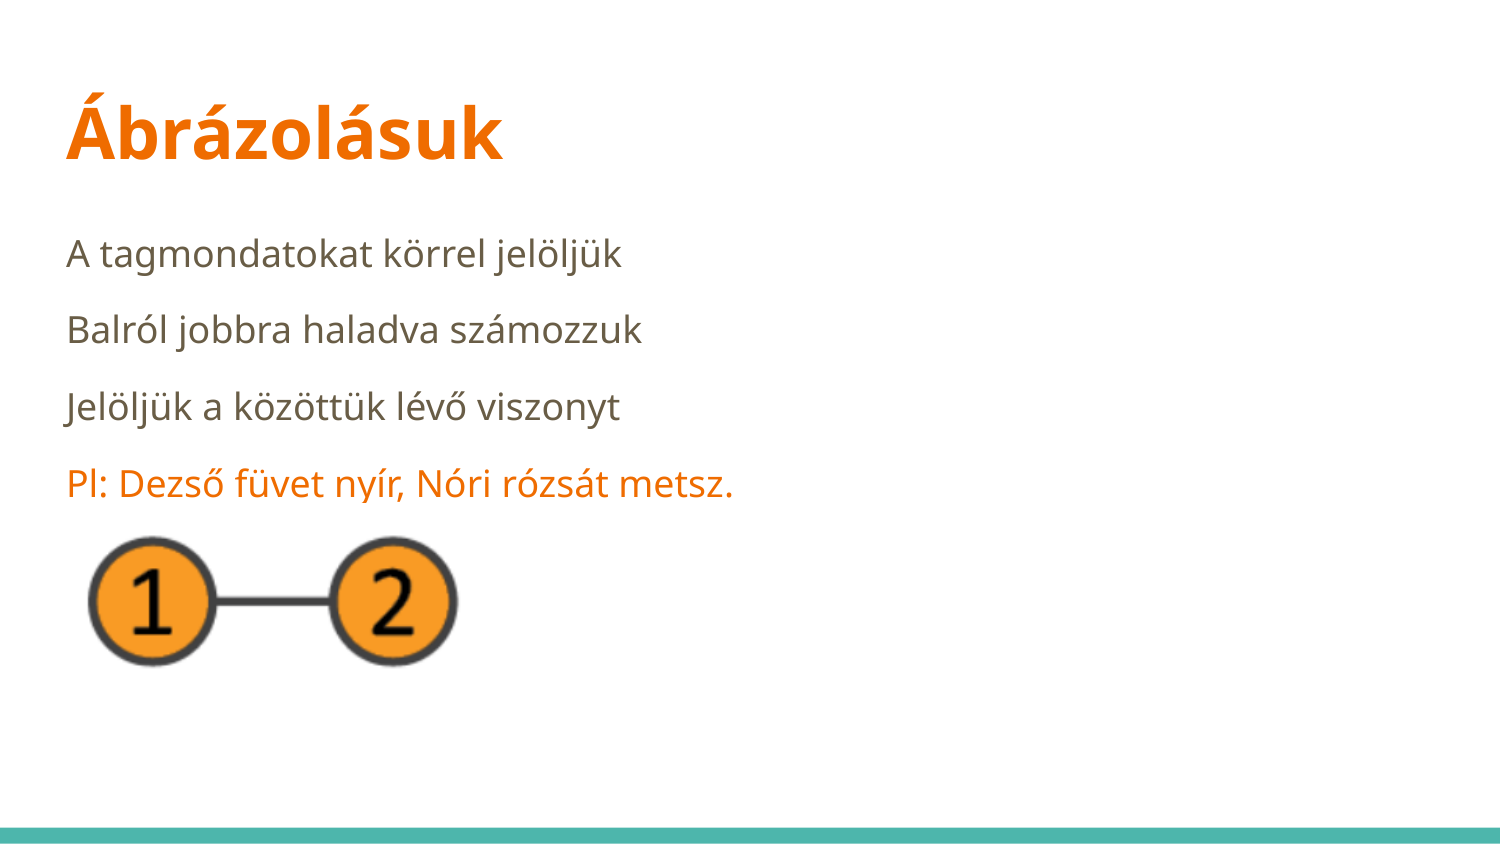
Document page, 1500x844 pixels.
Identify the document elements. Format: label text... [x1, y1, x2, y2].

picture [70, 502, 470, 723]
title Ábrázolásuk [51, 72, 1449, 189]
list A tagmondatokat körrel jelöljük Balról jobbra haladva számozzuk Jelöljük a közöttük lévő viszonyt Pl: Dezső füvet nyír, Nóri rózsát metsz. [51, 207, 1449, 750]
